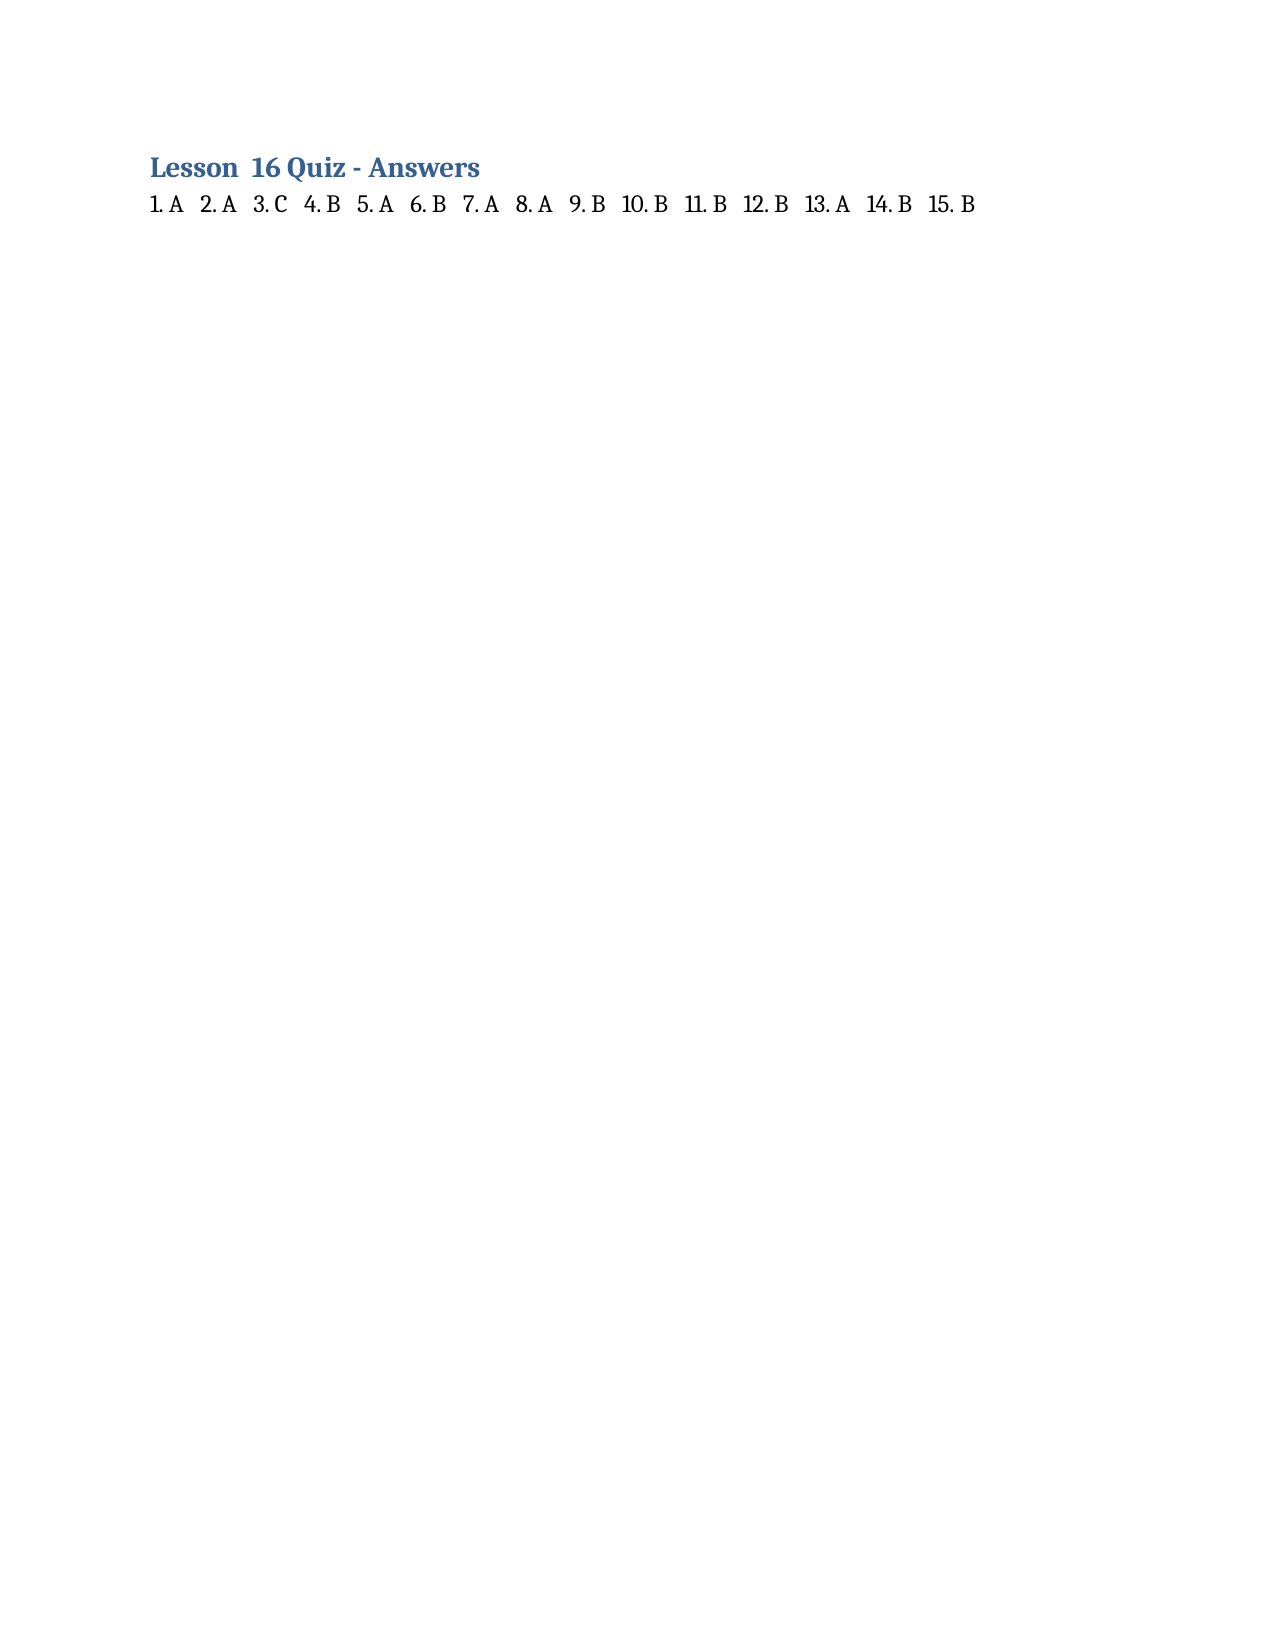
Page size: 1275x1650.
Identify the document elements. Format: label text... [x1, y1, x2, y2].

text_box Lesson 16 Quiz - Answers 1. A 2. A 3. C 4. B 5. A 6. B 7. A 8. A 9. B 10. B 11. B 12. B 13. A 14. B 15. B [147, 148, 1064, 218]
